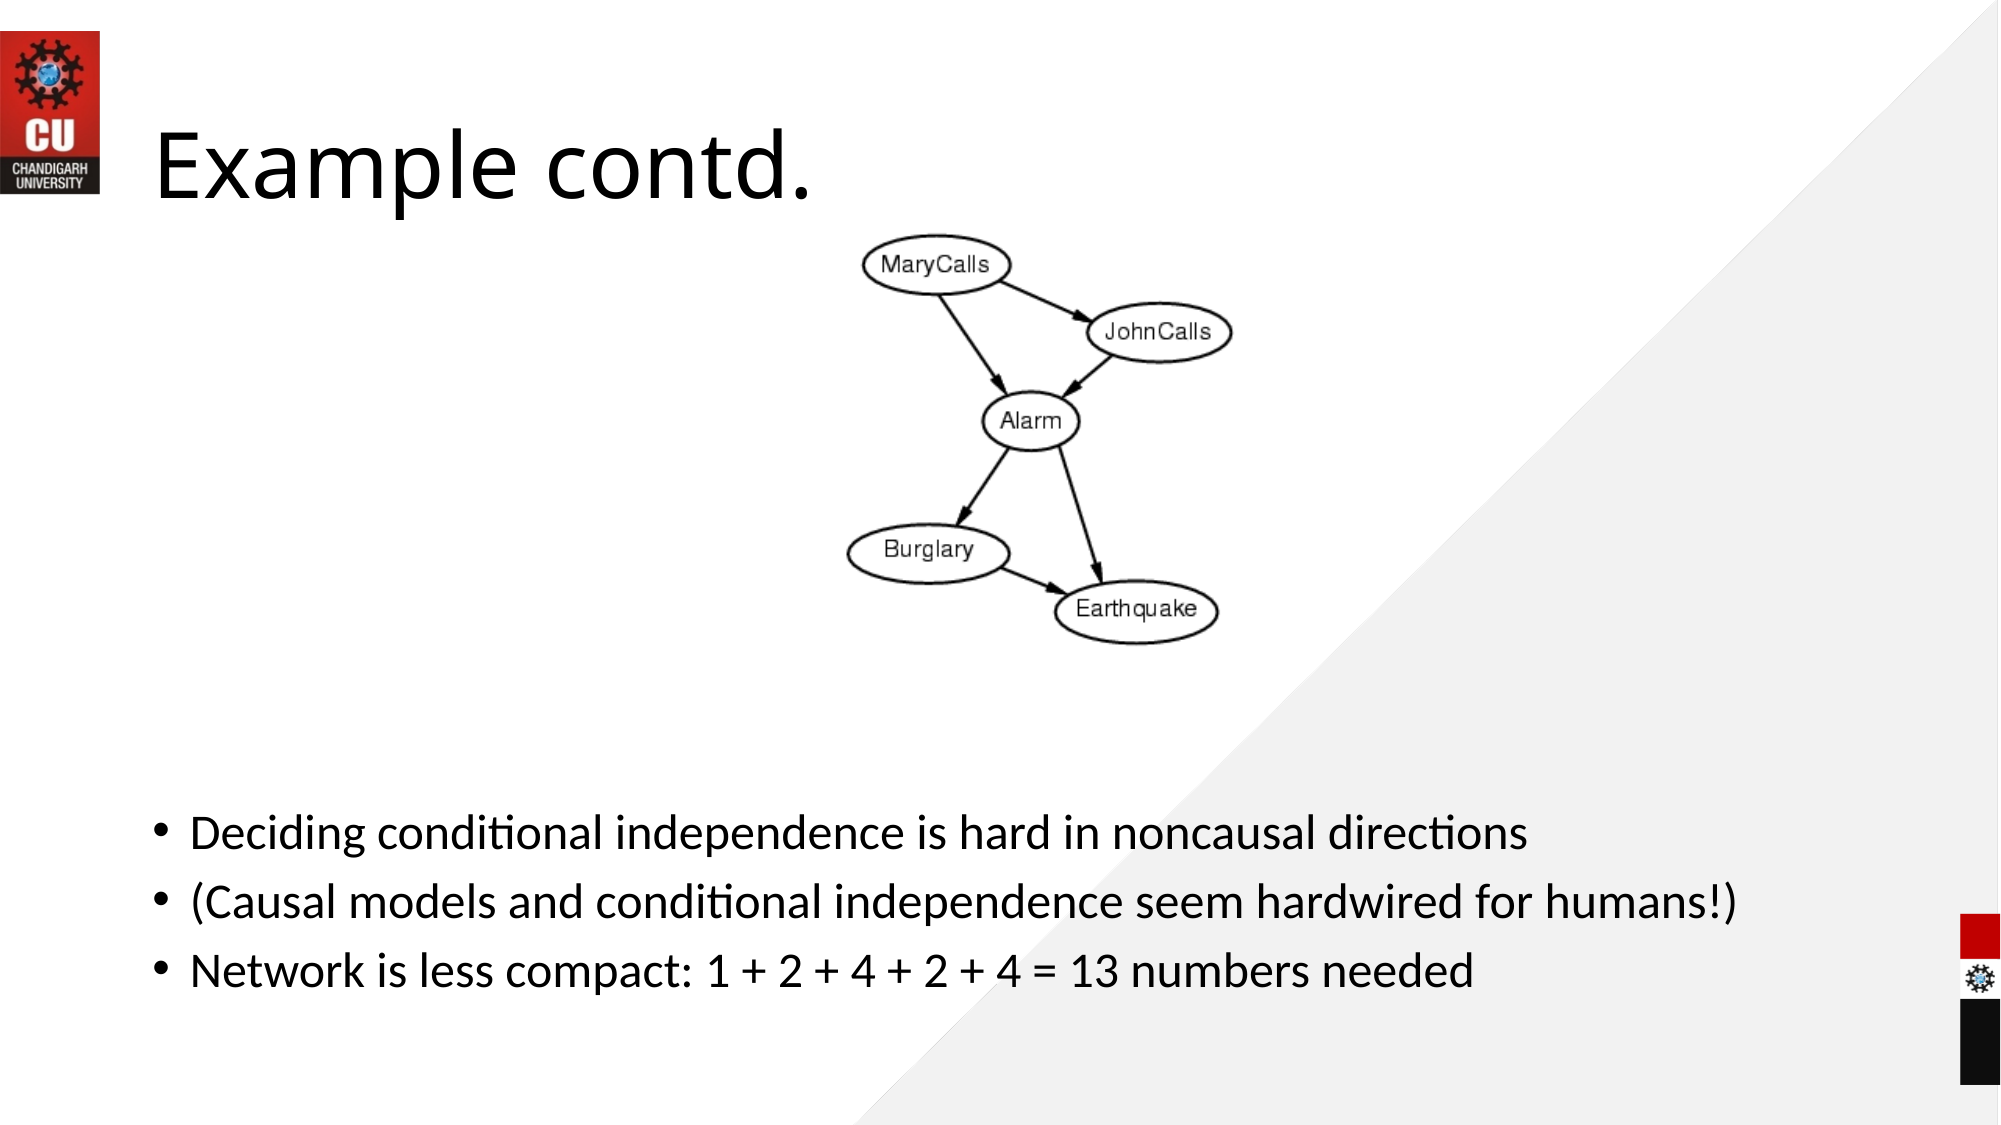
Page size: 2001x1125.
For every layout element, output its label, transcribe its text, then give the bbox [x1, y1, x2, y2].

picture [0, 0, 2001, 1125]
list Deciding conditional independence is hard in noncausal directions (Causal models and conditional independence seem hardwired for humans!) Network is less compact: 1 + 2 + 4 + 2 + 4 = 13 numbers needed [137, 299, 1863, 1014]
title Example contd. [137, 59, 1863, 278]
